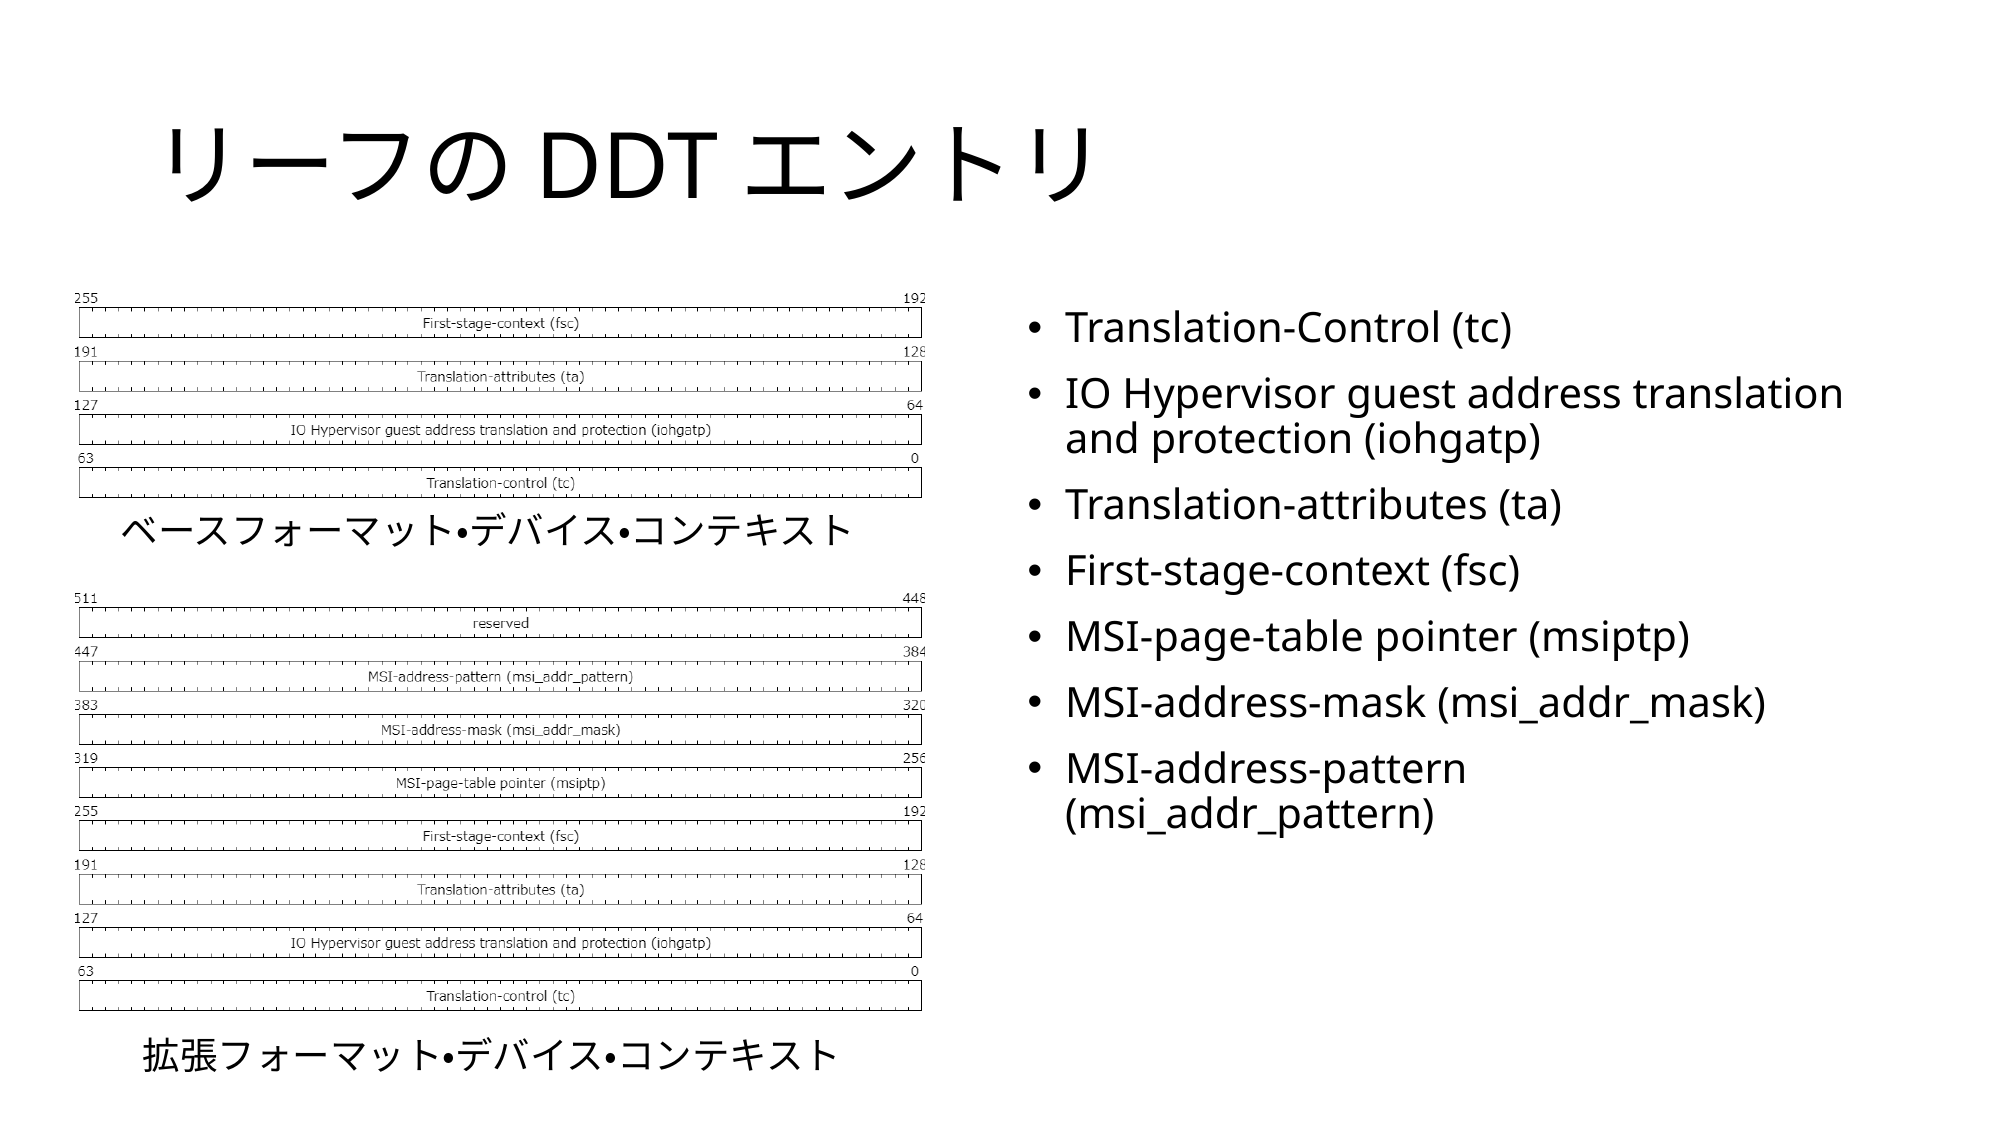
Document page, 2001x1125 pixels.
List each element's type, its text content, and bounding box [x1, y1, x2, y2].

text_box ベースフォーマット・デバイス・コンテキスト [105, 501, 870, 560]
text_box 拡張フォーマット・デバイス・コンテキスト [127, 1024, 856, 1085]
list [74, 286, 926, 501]
picture [74, 586, 926, 1013]
list Translation-Control (tc) IO Hypervisor guest address translation and protection (iohgatp) Translation-attributes (ta) First-stage-context (fsc) MSI-page-table pointer (msiptp) MSI-address-mask (msi_addr_mask) MSI-address-pattern (msi_addr_pattern) [1012, 299, 1863, 1014]
title リーフのDDTエントリ [137, 59, 1863, 278]
